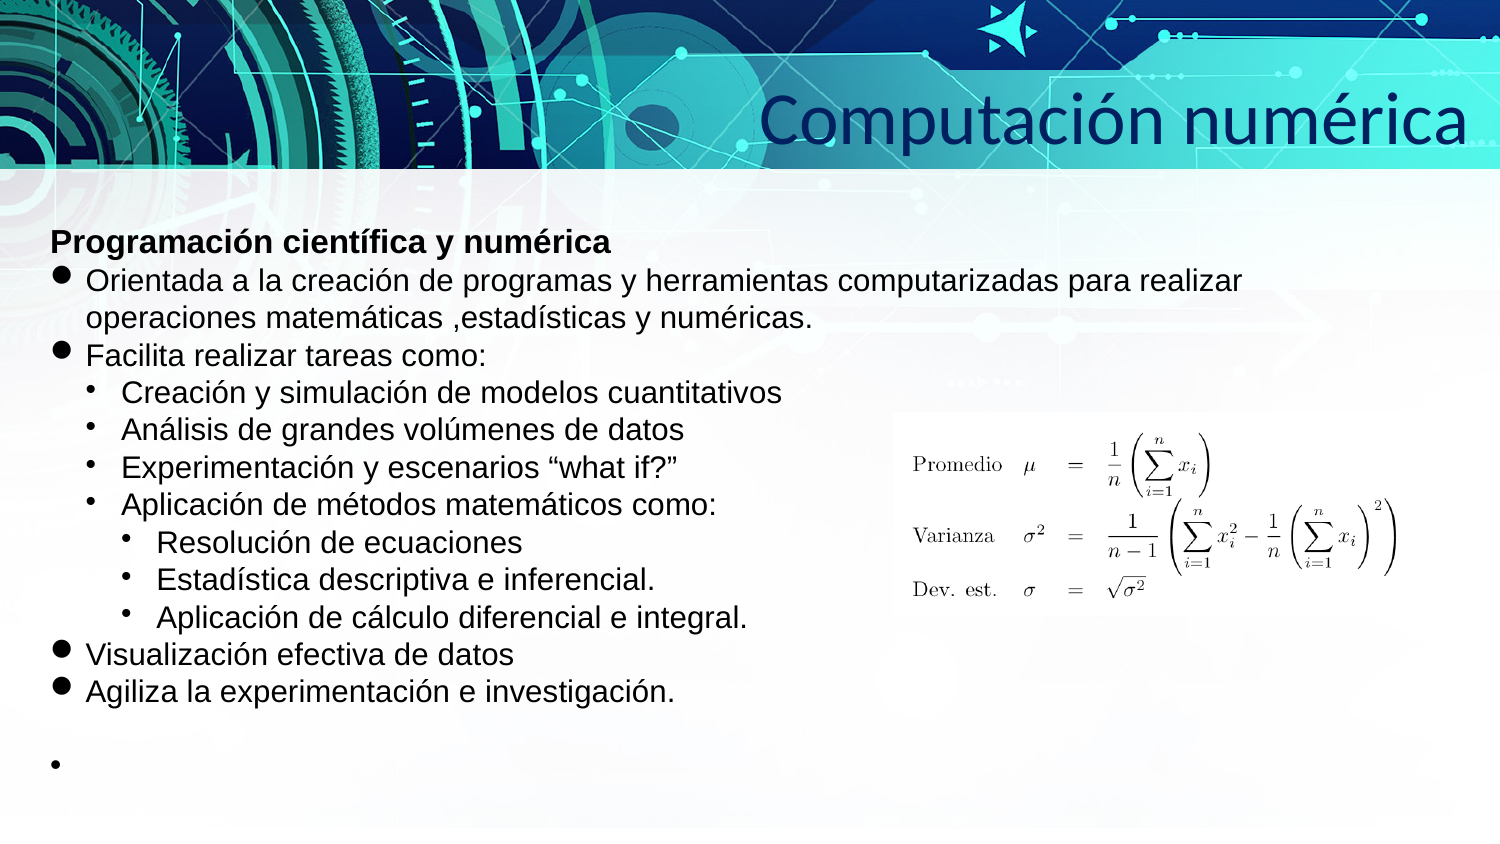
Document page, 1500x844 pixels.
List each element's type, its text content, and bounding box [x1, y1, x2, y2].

picture [0, 0, 1500, 844]
text_box [737, 194, 1470, 506]
text_box Programación científica y numérica Orientada a la creación de programas y herramientas computarizadas para realizar operaciones matemáticas ,estadísticas y numéricas. Facilita realizar tareas como: Creación y simulación de modelos cuantitativos Análisis de grandes volúmenes de datos Experimentación y escenarios “what if?” Aplicación de métodos matemáticos como: Resolución de ecuaciones Estadística descriptiva e inferencial. Aplicación de cálculo diferencial e integral. Visualización efectiva de datos Agiliza la experimentación e investigación. [35, 212, 1387, 648]
text_box Computación numérica [132, 65, 1485, 165]
